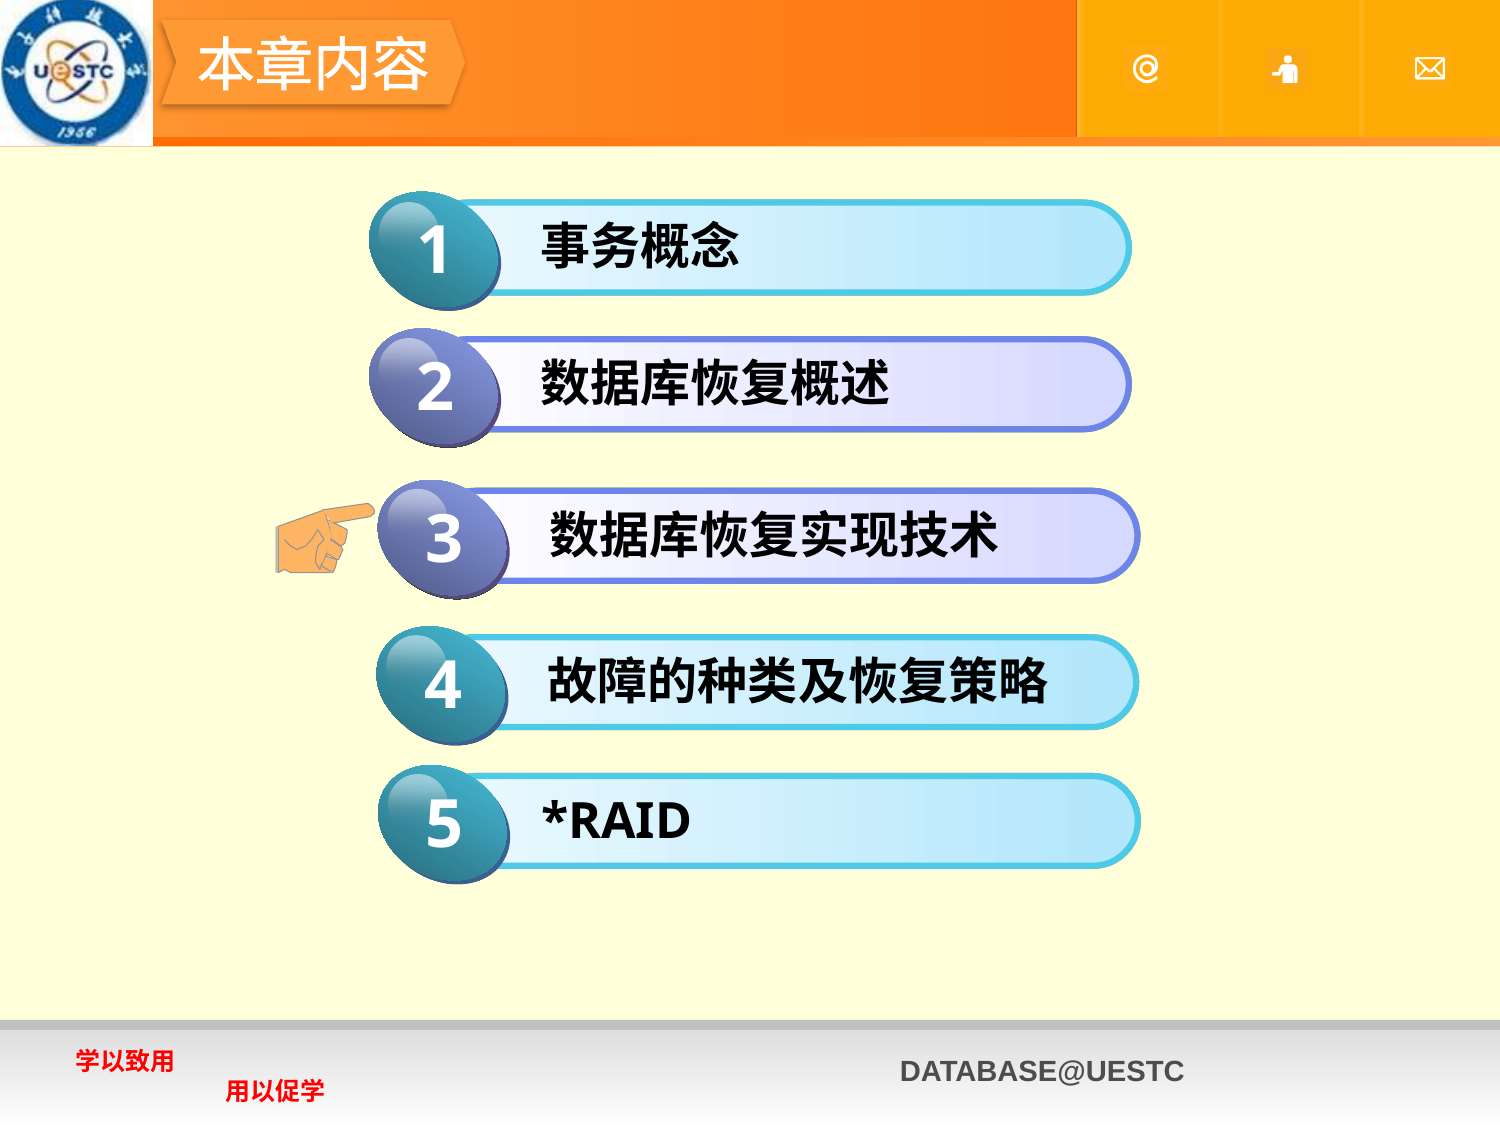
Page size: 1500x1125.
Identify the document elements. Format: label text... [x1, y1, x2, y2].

picture [0, 0, 153, 146]
picture [1267, 49, 1307, 89]
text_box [374, 483, 1138, 597]
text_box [275, 503, 375, 574]
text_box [375, 768, 1180, 882]
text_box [366, 194, 1130, 331]
picture [1124, 46, 1168, 90]
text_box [373, 629, 1178, 743]
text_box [366, 331, 1130, 445]
picture [1409, 48, 1450, 89]
text_box 本章内容 [161, 19, 466, 105]
